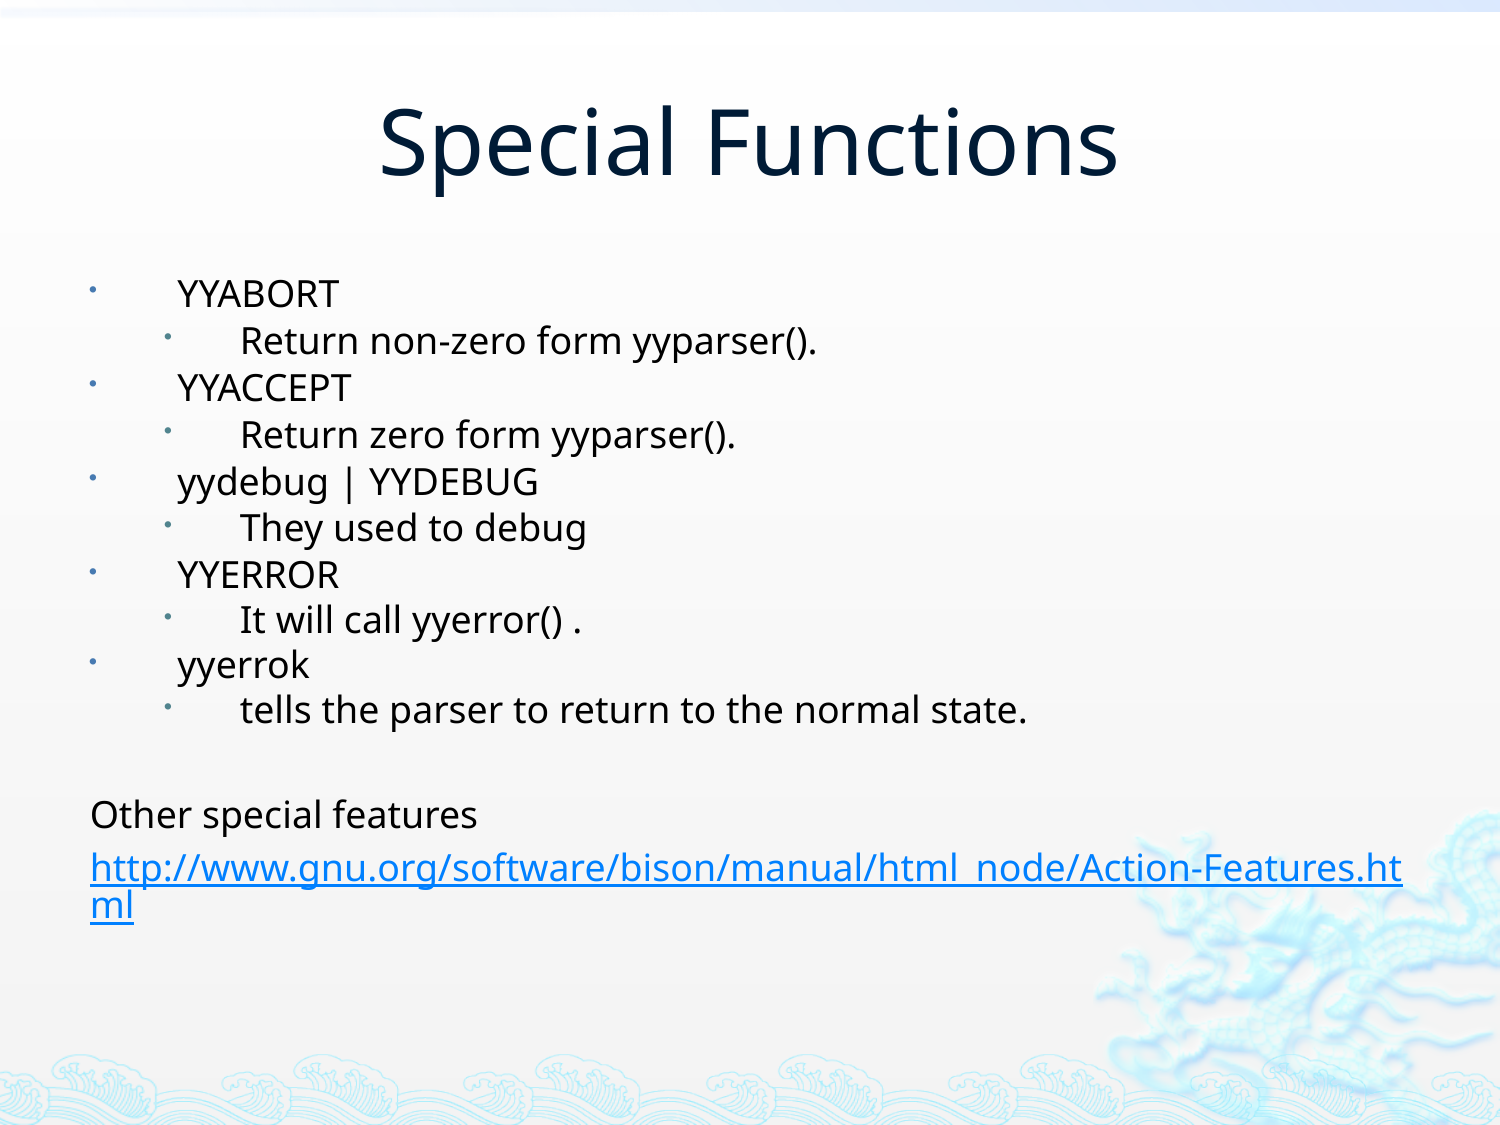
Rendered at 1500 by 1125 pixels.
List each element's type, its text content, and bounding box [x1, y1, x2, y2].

list YYABORT Return non-zero form yyparser(). YYACCEPT Return zero form yyparser(). yydebug | YYDEBUG They used to debug YYERROR It will call yyerror() . yyerrok tells the parser to return to the normal state. Other special features http://www.gnu.org/software/bison/manual/html_node/Action-Features.html [75, 262, 1425, 1005]
title Special Functions [75, 45, 1425, 233]
